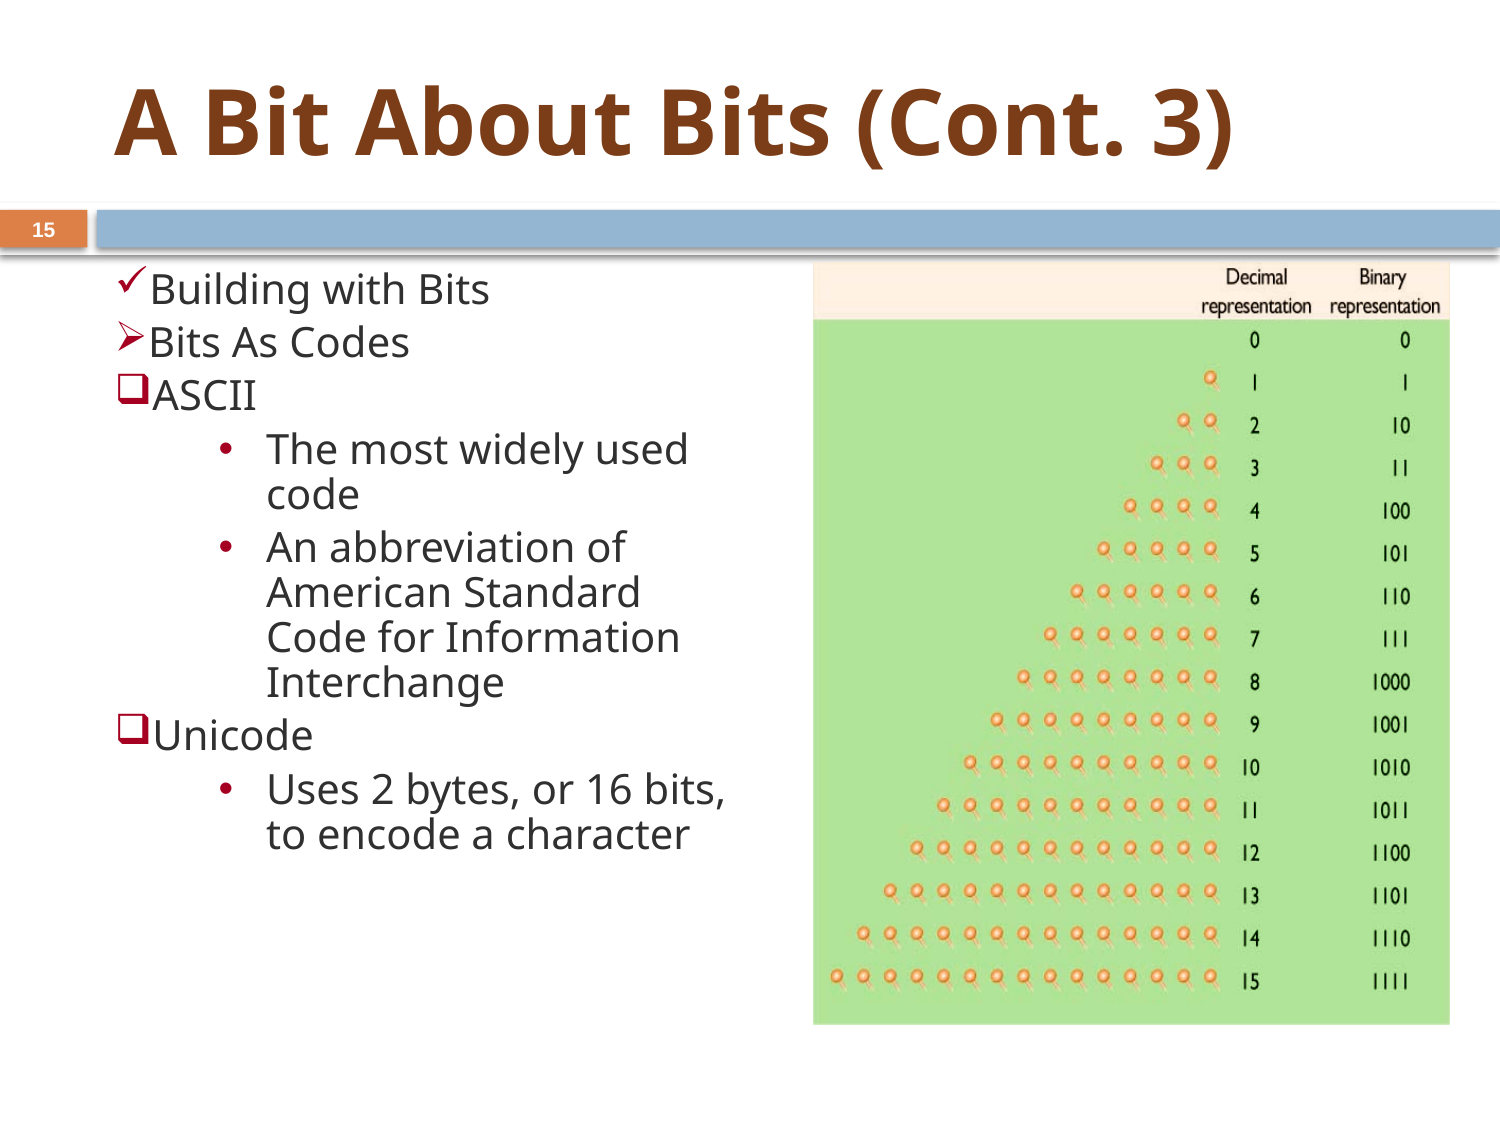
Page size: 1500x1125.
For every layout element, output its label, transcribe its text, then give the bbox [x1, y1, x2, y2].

list Building with Bits Bits As Codes ASCII The most widely used code An abbreviation of American Standard Code for Information Interchange Unicode Uses 2 bytes, or 16 bits, to encode a character [99, 260, 763, 1025]
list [812, 262, 1451, 1026]
slide_number 15 [0, 208, 88, 249]
title A Bit About Bits (Cont. 3) [99, 37, 1438, 200]
